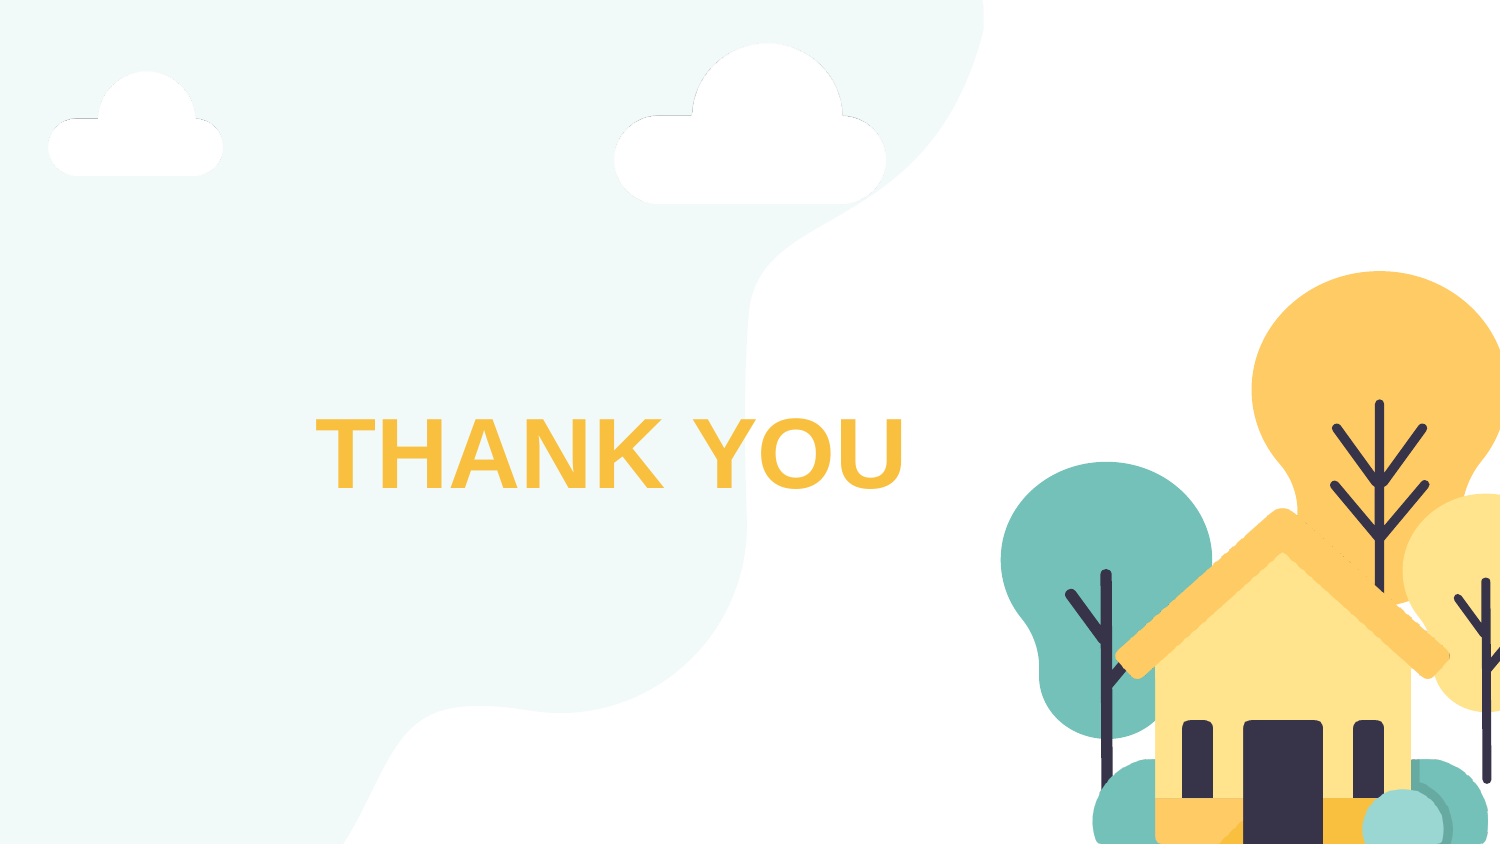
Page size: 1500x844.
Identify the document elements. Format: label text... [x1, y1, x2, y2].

picture [1092, 508, 1488, 844]
title THANK YOU [300, 388, 935, 524]
picture [614, 43, 886, 204]
picture [47, 71, 224, 176]
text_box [998, 270, 1500, 831]
